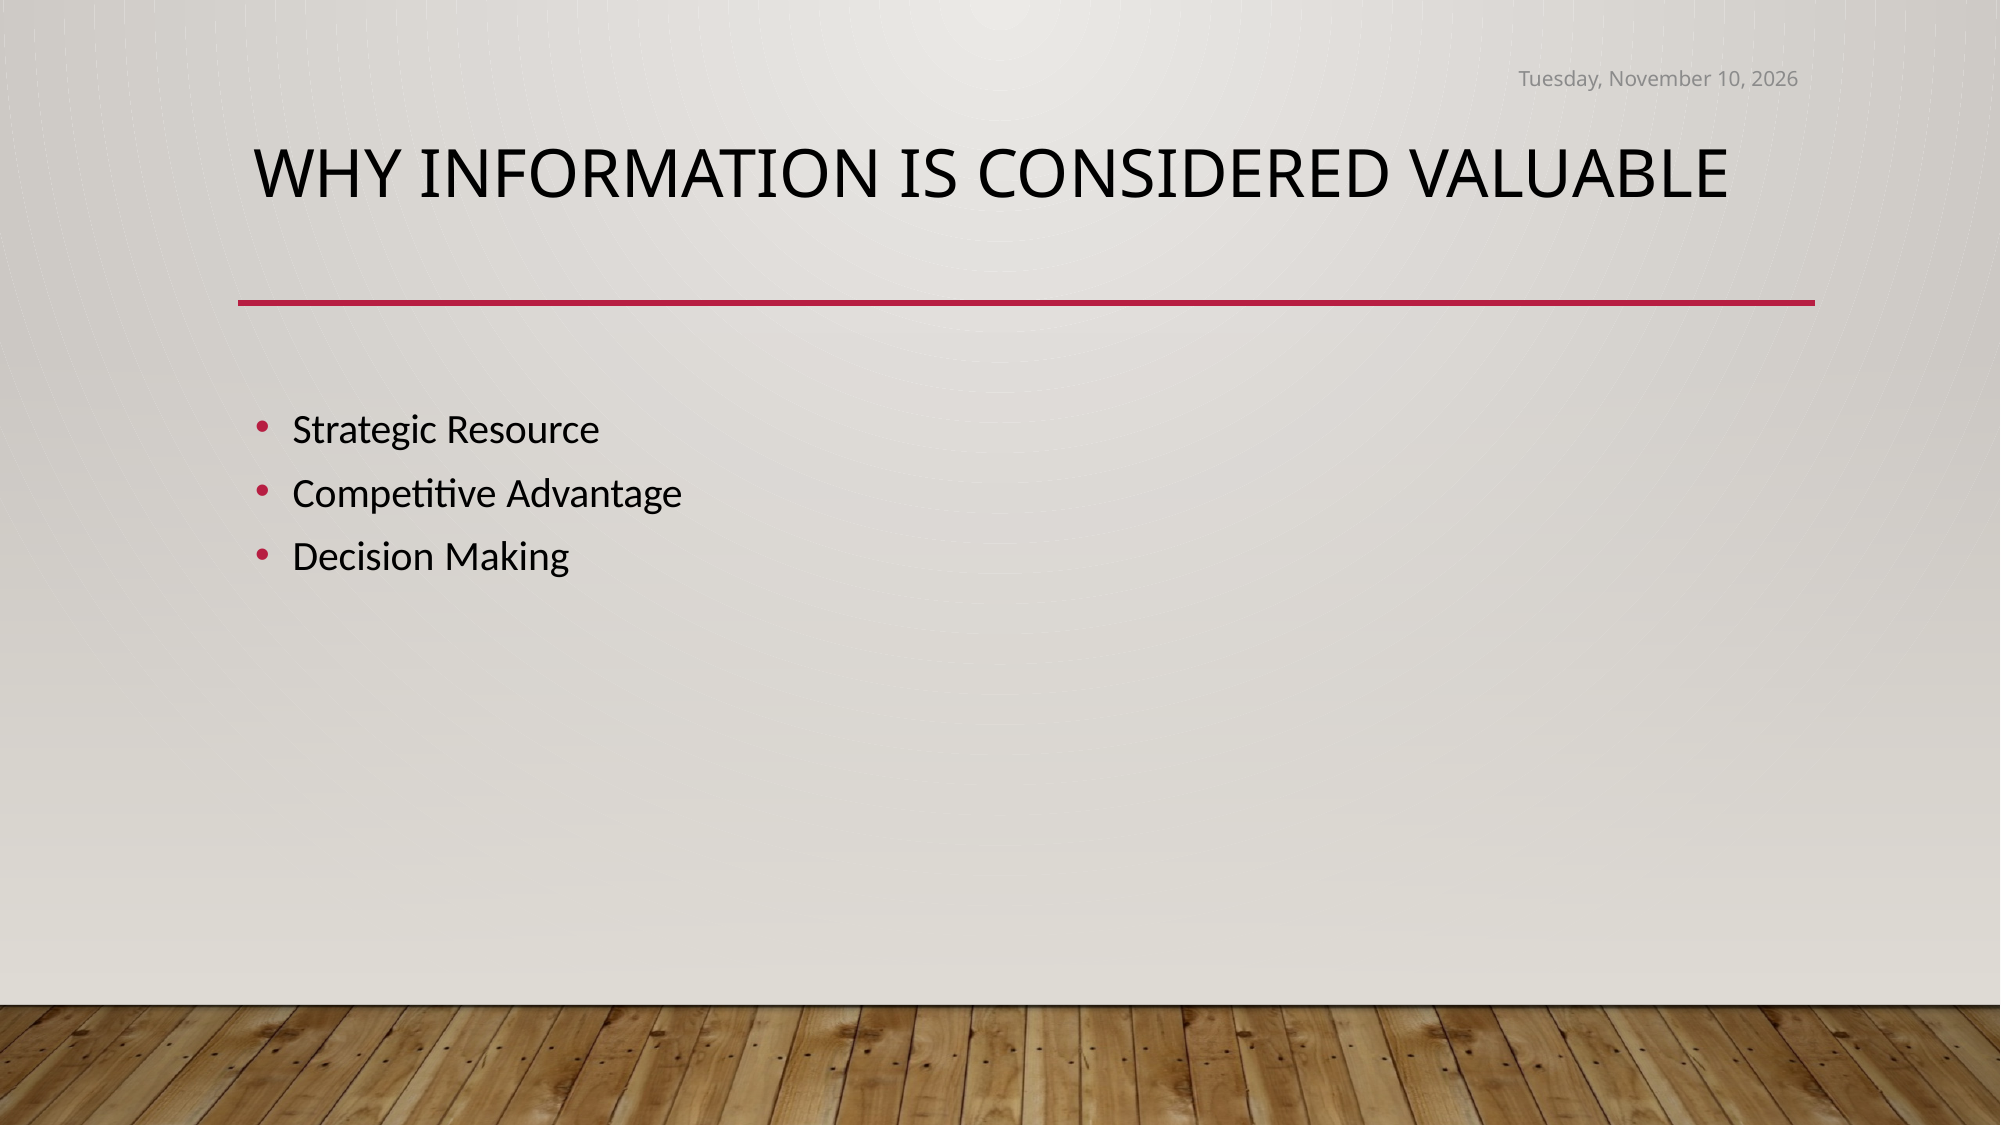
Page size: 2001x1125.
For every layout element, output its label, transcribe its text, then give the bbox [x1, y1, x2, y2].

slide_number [1239, 54, 1814, 105]
picture [0, 1005, 2000, 1125]
list Strategic Resource Competitive Advantage Decision Making [238, 330, 1814, 897]
title Why information is considered valuable [238, 131, 1814, 305]
